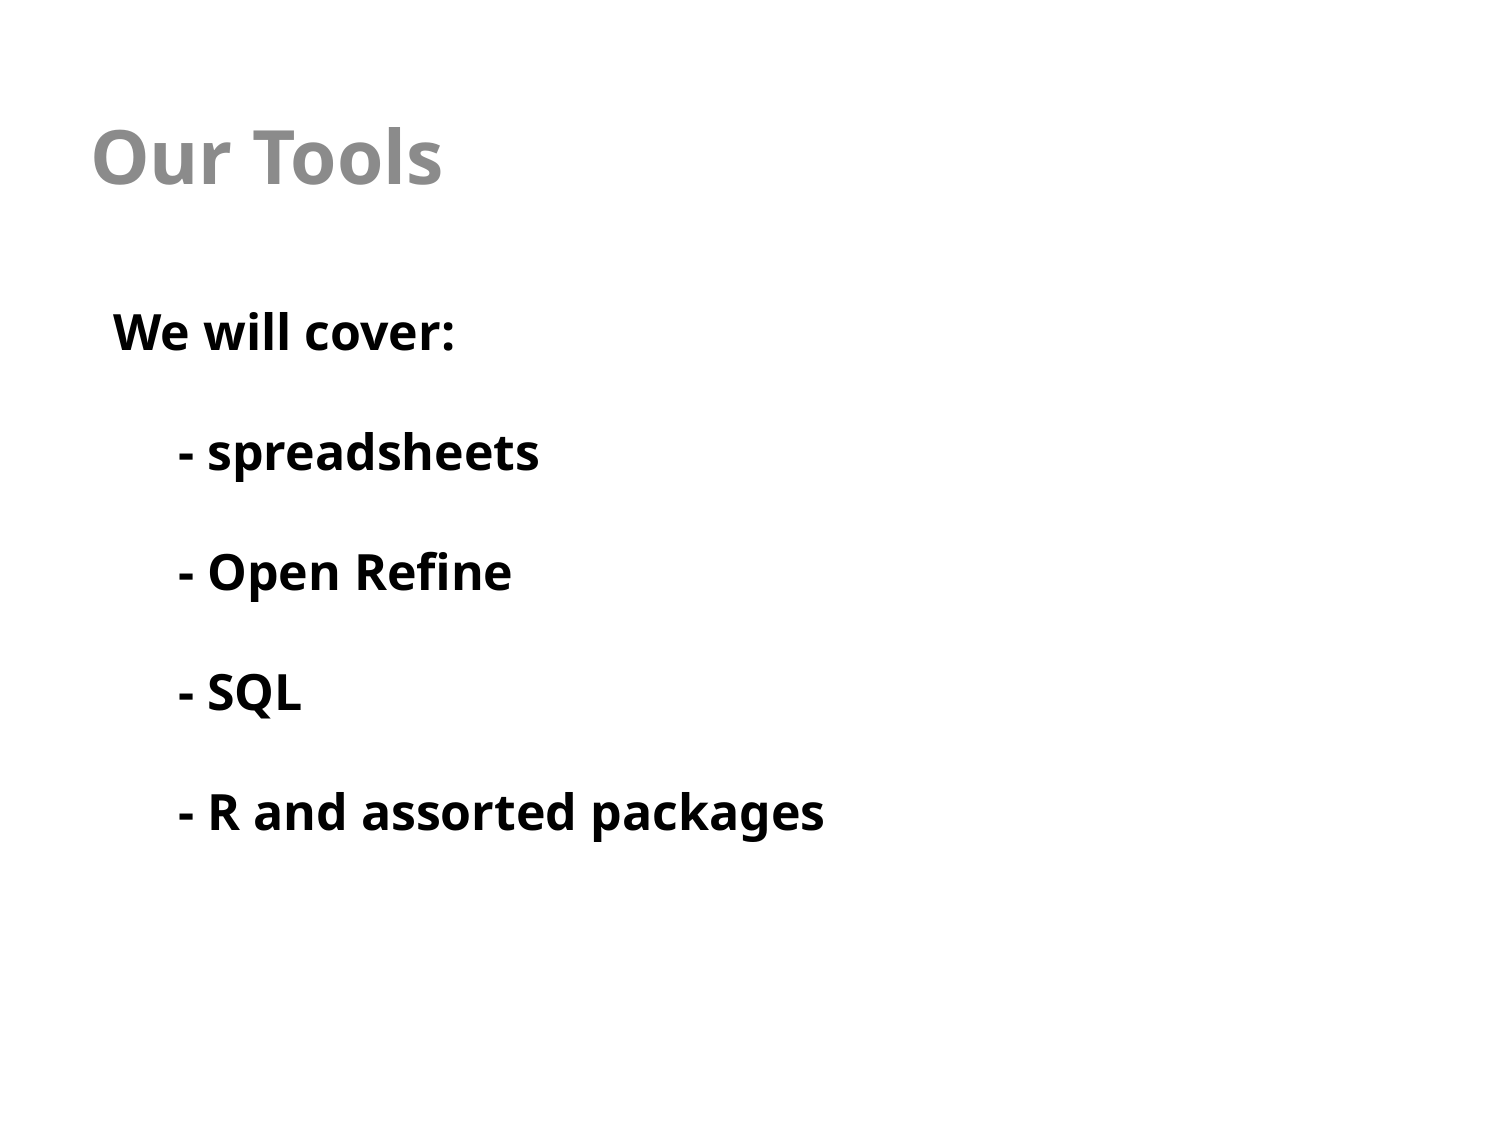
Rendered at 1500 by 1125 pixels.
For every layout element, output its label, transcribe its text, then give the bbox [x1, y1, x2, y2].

list Our Tools [75, 52, 1350, 208]
title We will cover: - spreadsheets - Open Refine - SQL - R and assorted packages [98, 292, 1374, 871]
